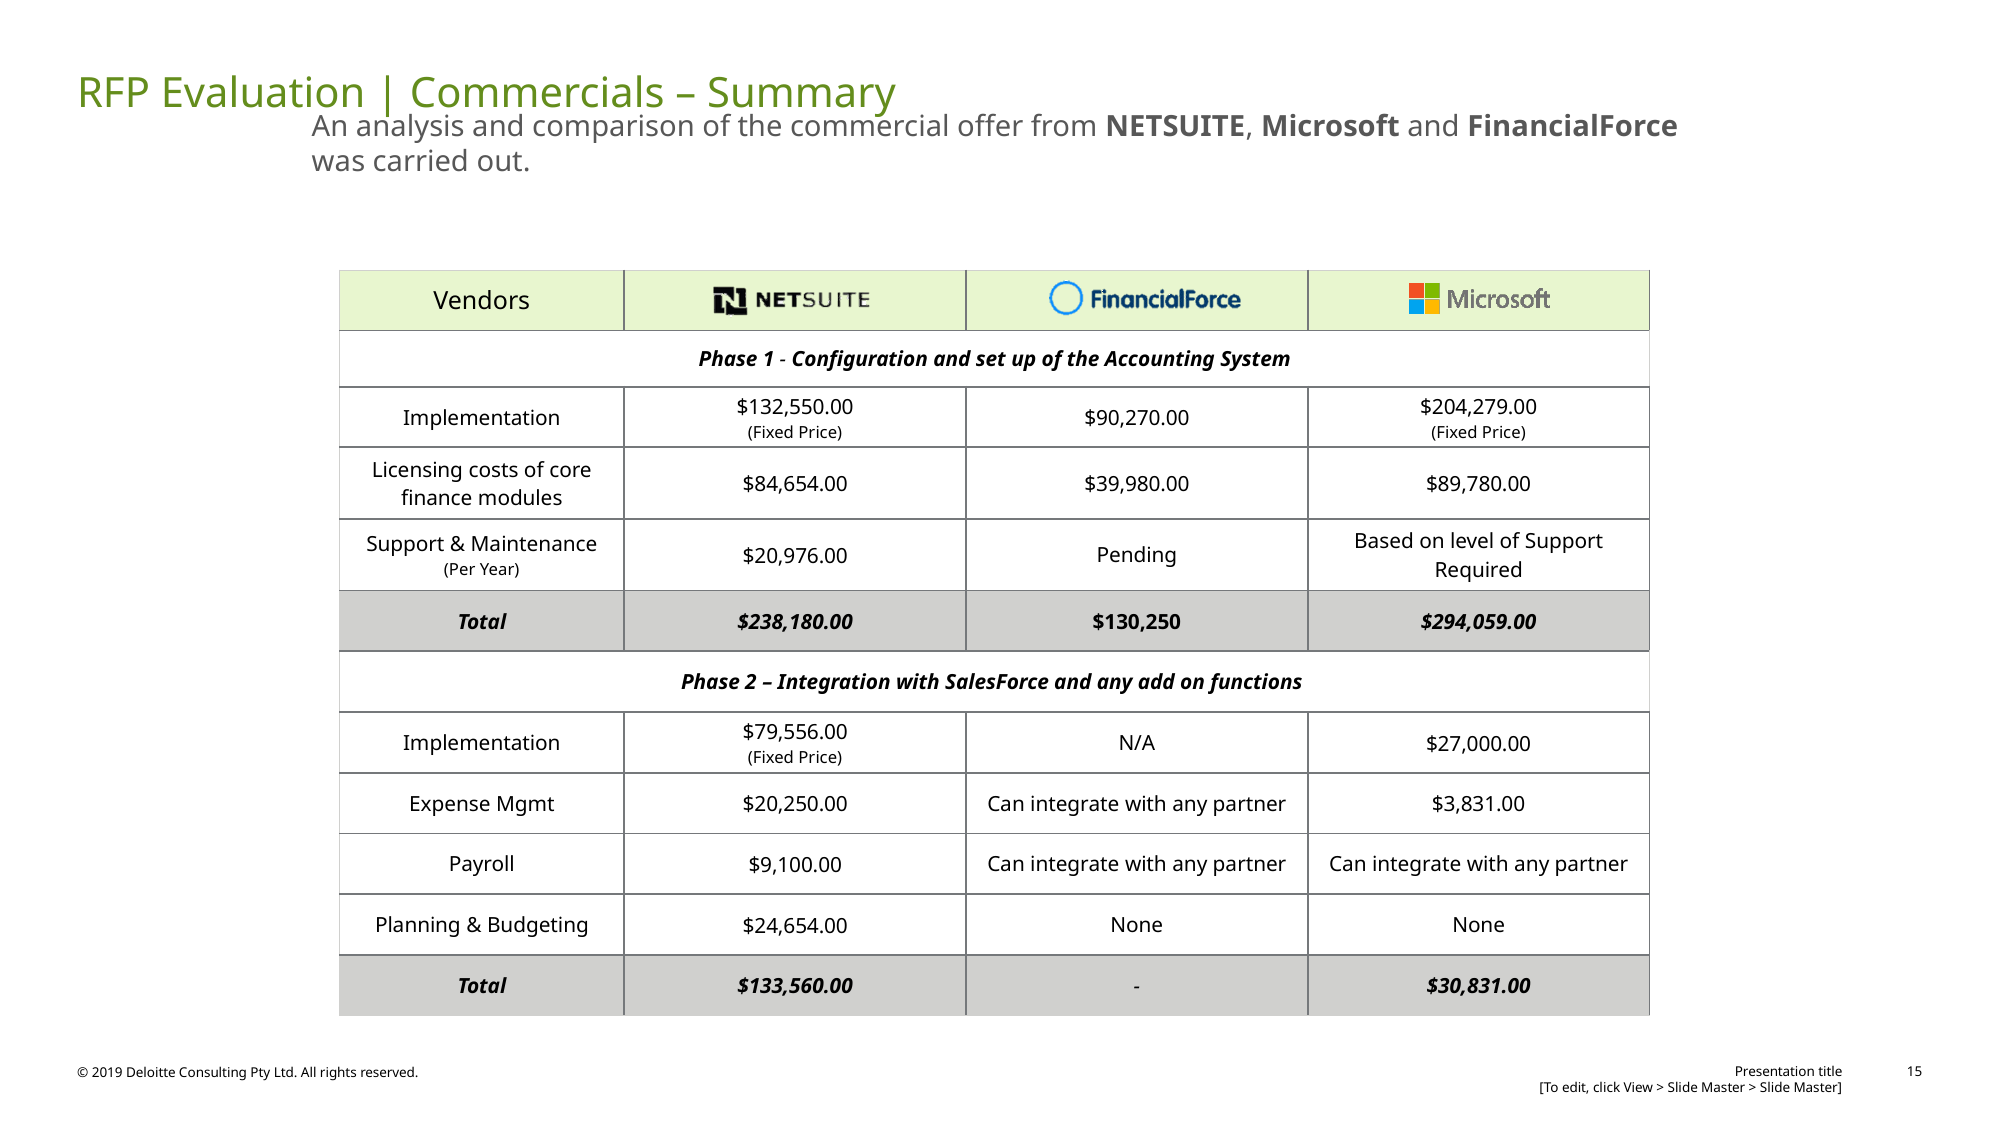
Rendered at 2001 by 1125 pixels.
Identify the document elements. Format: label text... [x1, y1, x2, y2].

table_cell $9,100.00 [625, 834, 965, 893]
picture [1409, 282, 1551, 314]
table_cell Based on level of Support Required [1309, 520, 1649, 590]
table_header [878, 271, 965, 330]
table_cell Phase 1 - Configuration and set up of the Accounting System [340, 331, 1649, 386]
table_header [1309, 271, 1649, 330]
picture [708, 272, 881, 330]
table_cell Total [340, 591, 623, 650]
table_cell $89,780.00 [1309, 448, 1649, 518]
list An analysis and comparison of the commercial offer from NETSUITE, Microsoft and FinancialForce was carried out. [311, 106, 1714, 199]
table_cell Total [340, 956, 623, 1015]
table_cell Licensing costs of core finance modules [340, 448, 623, 518]
table_cell $39,980.00 [967, 448, 1307, 518]
table_cell $84,654.00 [625, 448, 965, 518]
table_cell Payroll [340, 834, 623, 893]
table_cell $30,831.00 [1309, 956, 1649, 1015]
table_cell None [1309, 895, 1649, 954]
table_cell $238,180.00 [625, 591, 965, 650]
table_cell - [967, 956, 1307, 1015]
table_cell $24,654.00 [625, 895, 965, 954]
table_cell $130,250 [967, 591, 1307, 650]
table_cell $3,831.00 [1309, 774, 1649, 833]
table_cell Implementation [340, 388, 623, 446]
table_cell $133,560.00 [625, 956, 965, 1015]
table_cell Planning & Budgeting [340, 895, 623, 954]
table_cell $294,059.00 [1309, 591, 1649, 650]
table_cell Can integrate with any partner [967, 834, 1307, 893]
table_cell $132,550.00 (Fixed Price) [625, 388, 965, 446]
table_cell Can integrate with any partner [1309, 834, 1649, 893]
table_cell $20,976.00 [625, 520, 965, 590]
table_cell Support & Maintenance (Per Year) [340, 520, 623, 590]
table_header [625, 271, 709, 330]
table_cell $20,250.00 [625, 774, 965, 833]
table_header Vendors [340, 271, 623, 330]
table_cell $27,000.00 [1309, 713, 1649, 772]
title RFP Evaluation | Commercials – Summary [77, 66, 1923, 121]
table_cell Pending [967, 520, 1307, 590]
table_cell Can integrate with any partner [967, 774, 1307, 833]
table_cell $90,270.00 [967, 388, 1307, 446]
table_cell Phase 2 – Integration with SalesForce and any add on functions [340, 652, 1649, 711]
table_cell Implementation [340, 713, 623, 772]
table_cell $204,279.00 (Fixed Price) [1309, 388, 1649, 446]
table_header [967, 271, 1307, 330]
picture [1048, 280, 1241, 317]
table_cell $79,556.00 (Fixed Price) [625, 713, 965, 772]
table_cell N/A [967, 713, 1307, 772]
table_cell Expense Mgmt [340, 774, 623, 833]
table_cell None [967, 895, 1307, 954]
